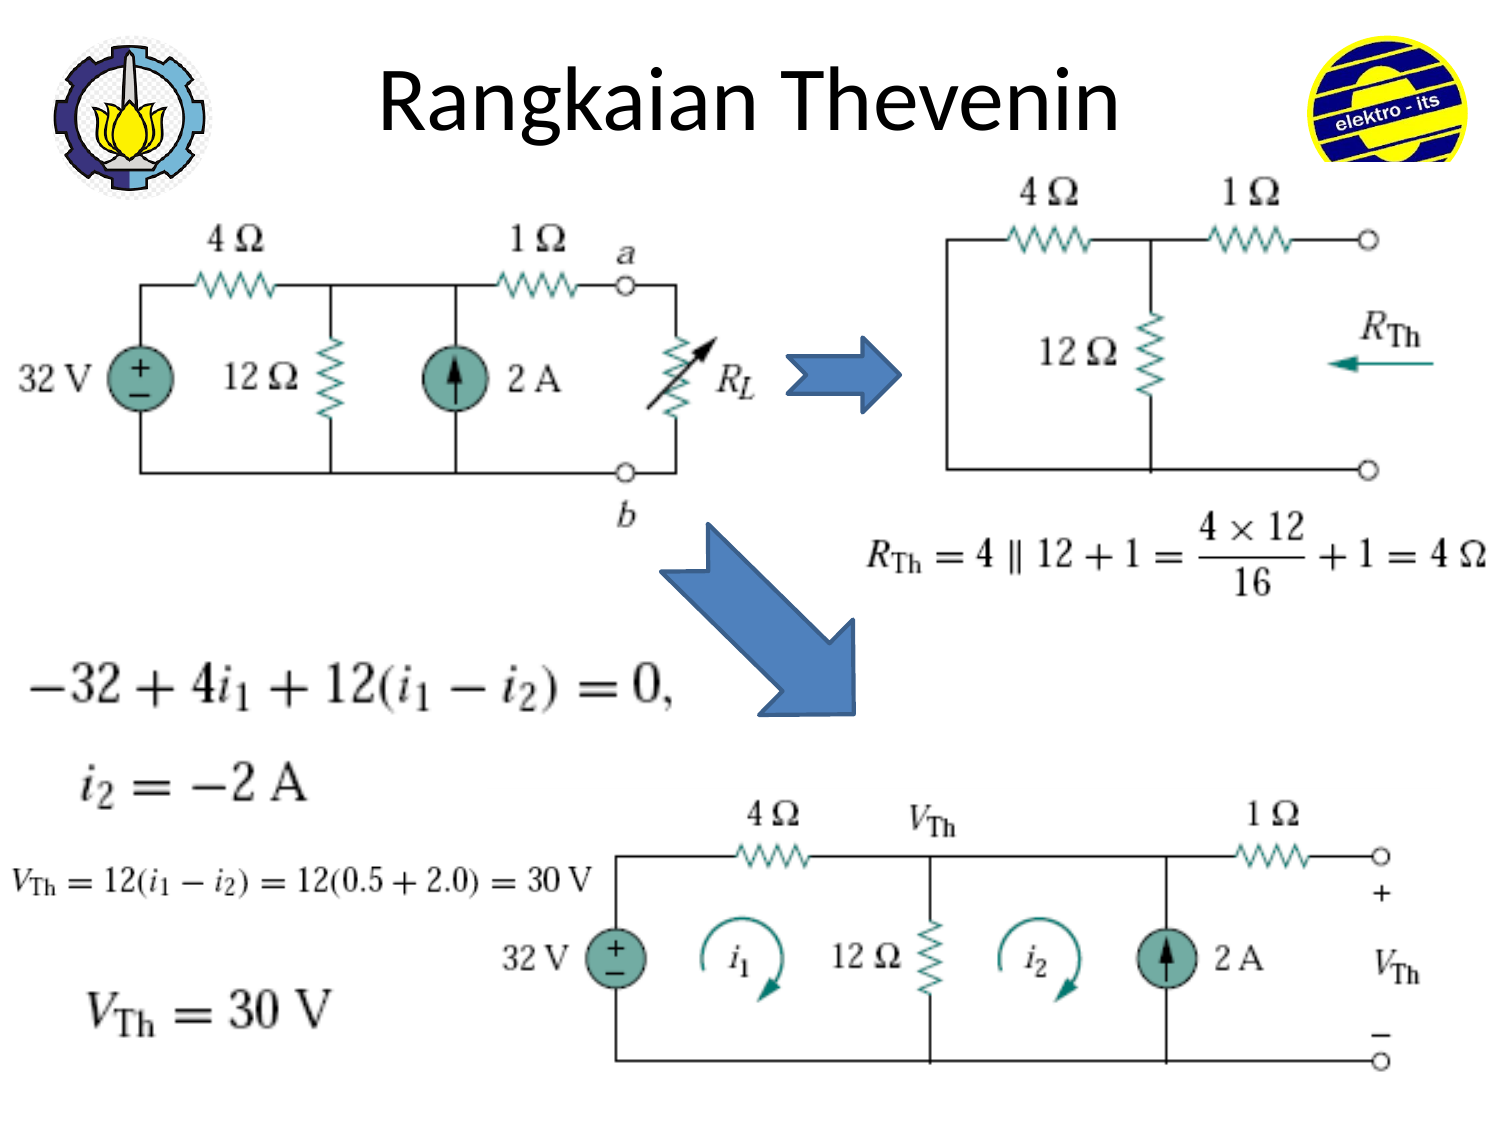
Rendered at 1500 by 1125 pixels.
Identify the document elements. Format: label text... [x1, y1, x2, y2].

text_box [785, 335, 894, 415]
title Rangkaian Thevenin [75, 0, 1425, 188]
picture [0, 637, 692, 838]
text_box [658, 546, 856, 718]
picture [851, 44, 1500, 613]
picture [0, 787, 1441, 1088]
picture [62, 962, 358, 1063]
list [0, 212, 768, 538]
picture [51, 60, 75, 176]
picture [90, 188, 174, 200]
